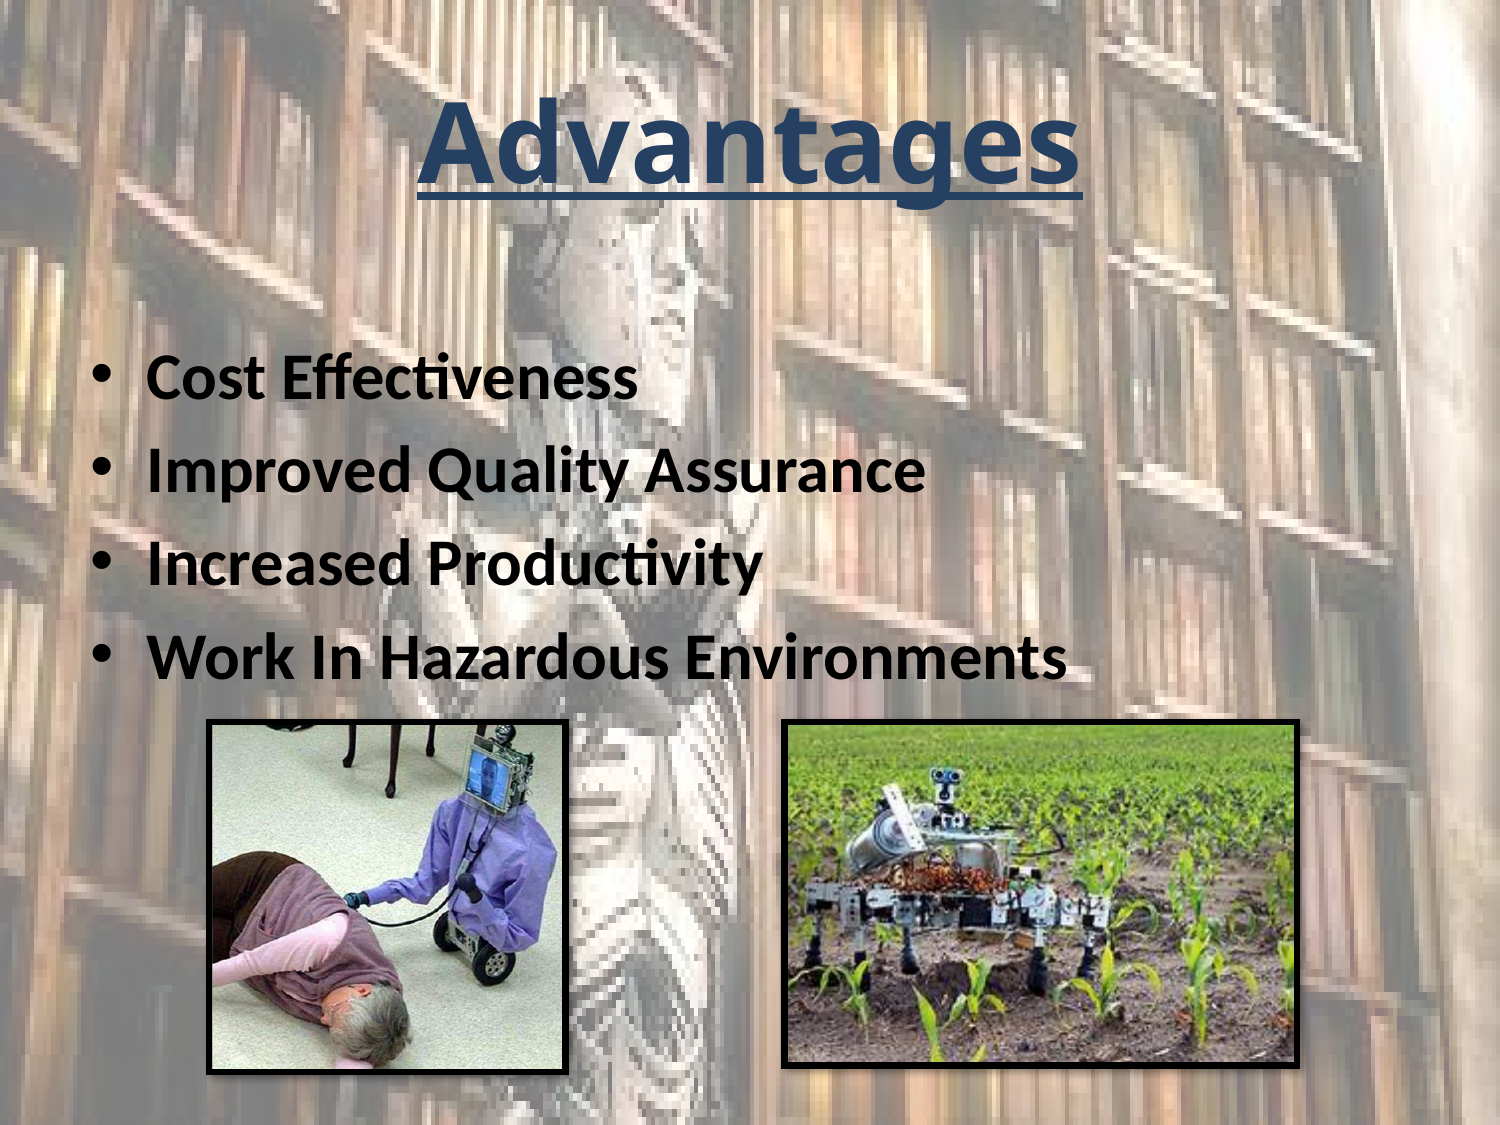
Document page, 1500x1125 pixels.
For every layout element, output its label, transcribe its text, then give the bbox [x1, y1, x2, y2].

picture [787, 724, 1294, 1063]
list Cost Effectiveness Improved Quality Assurance Increased Productivity Work In Hazardous Environments [75, 324, 1425, 1005]
title Advantages [75, 45, 1425, 233]
picture [212, 724, 563, 1069]
